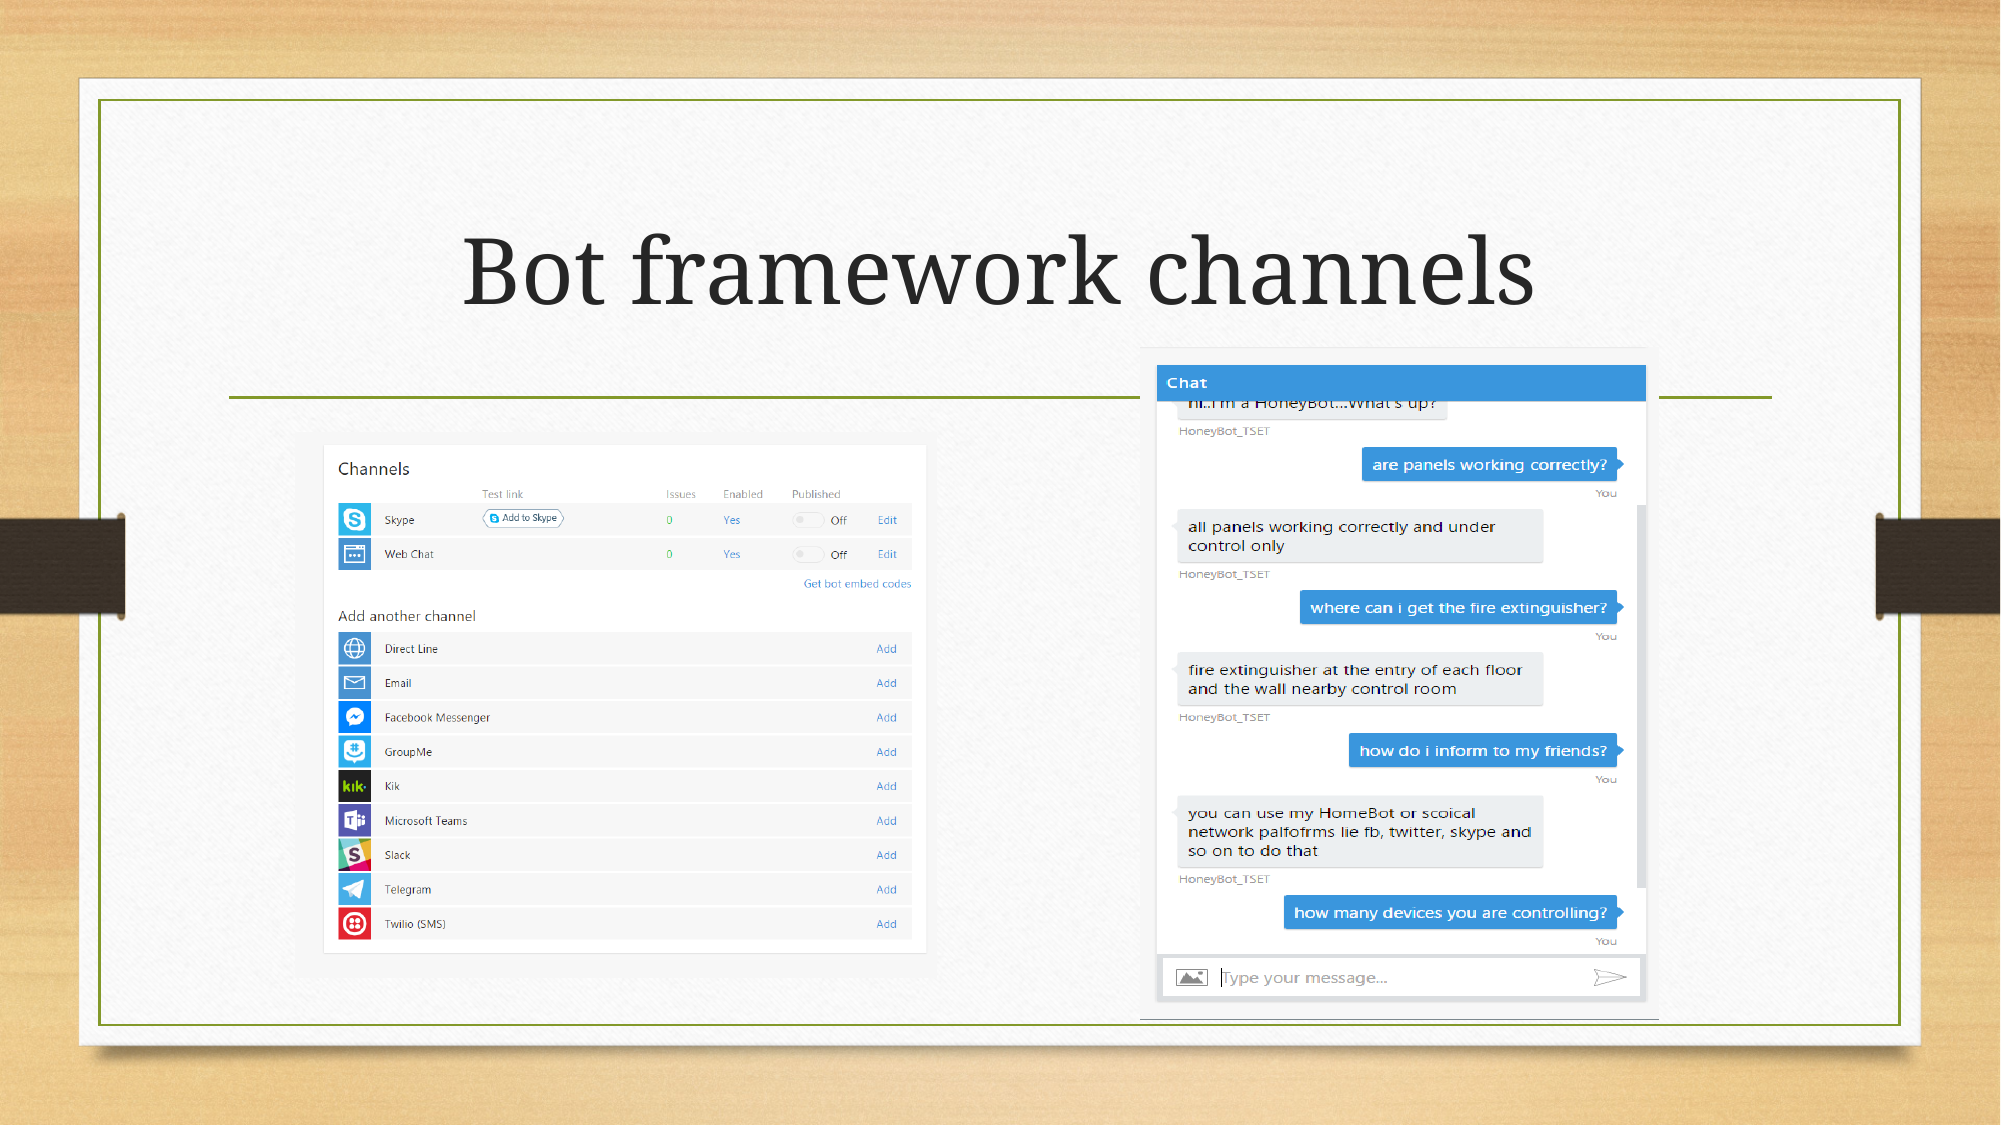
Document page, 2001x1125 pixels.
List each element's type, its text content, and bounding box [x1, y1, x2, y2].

picture [0, 0, 2001, 1125]
title Bot framework channels [212, 161, 1788, 375]
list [295, 432, 937, 978]
